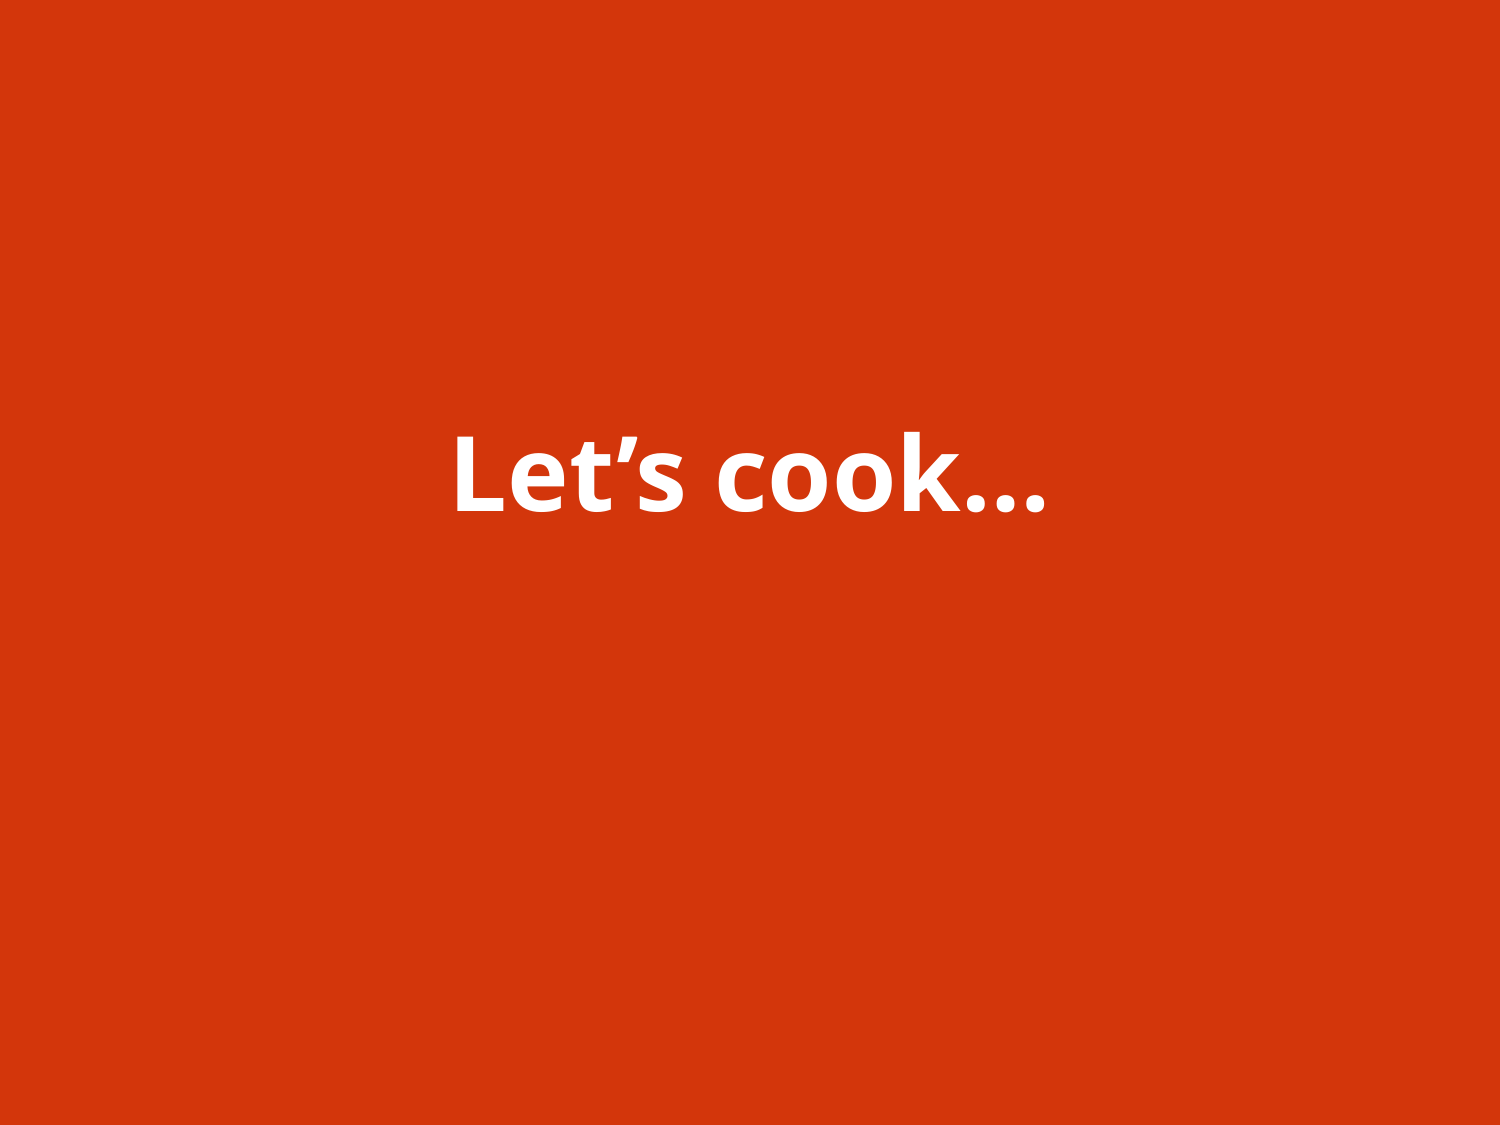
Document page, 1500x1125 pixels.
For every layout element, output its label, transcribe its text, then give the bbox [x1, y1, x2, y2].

title Let’s cook… [112, 349, 1388, 591]
